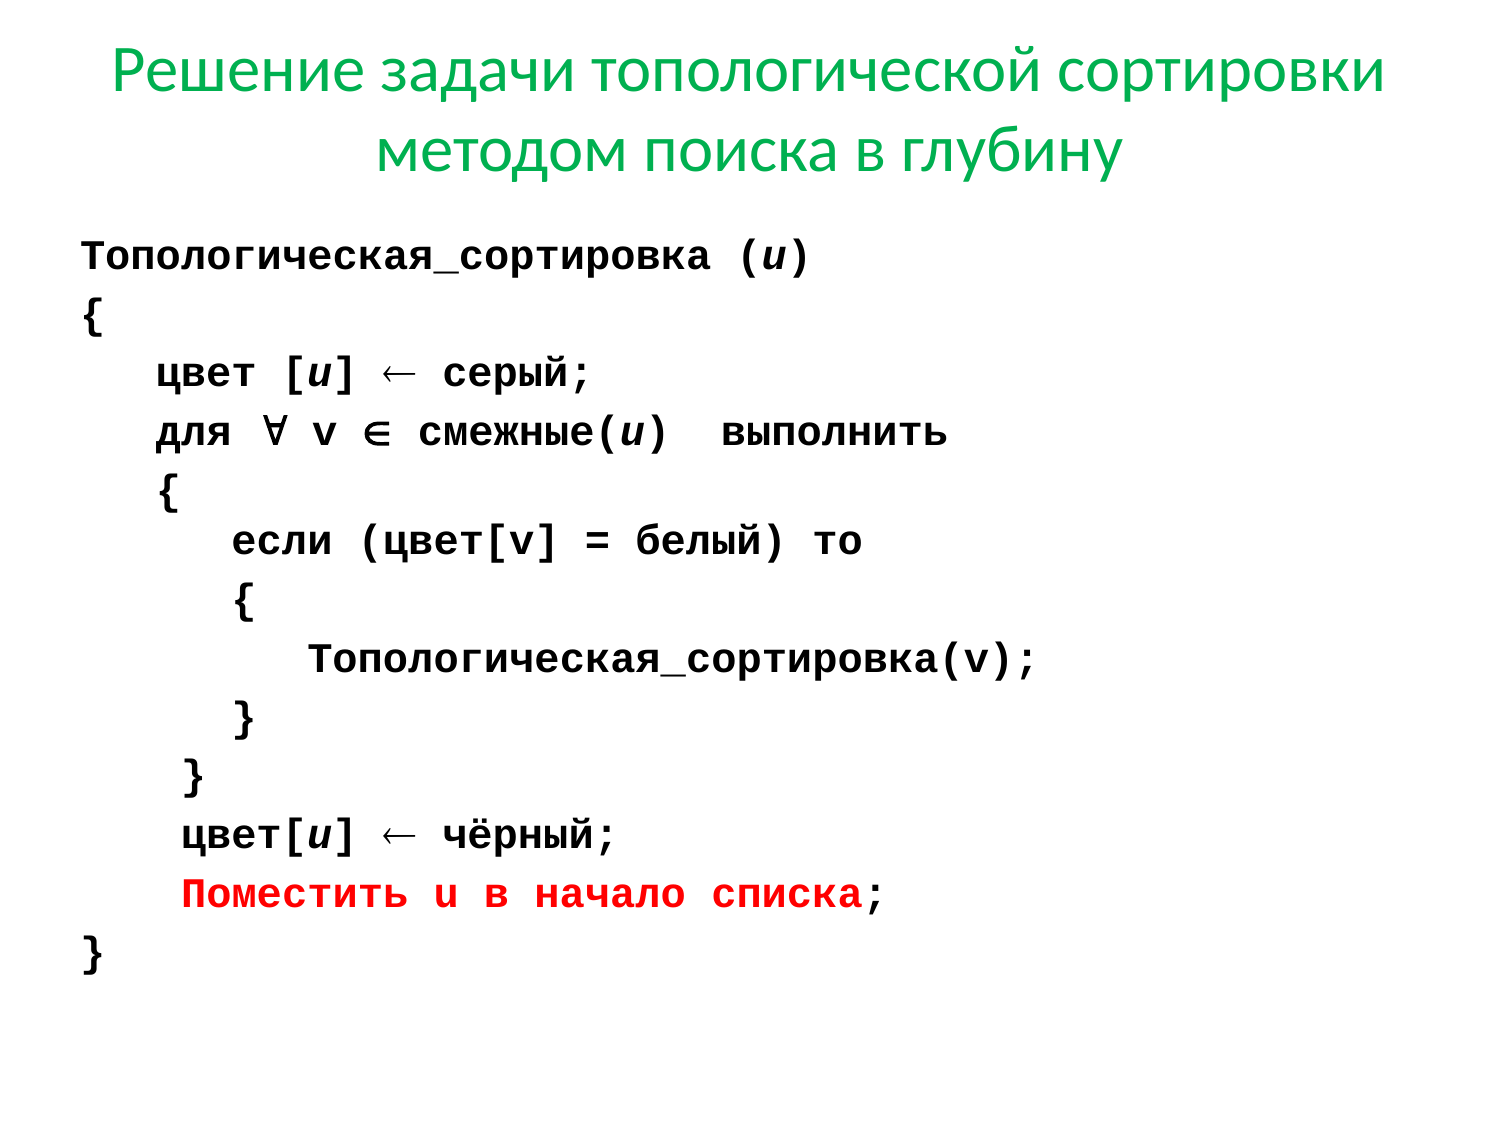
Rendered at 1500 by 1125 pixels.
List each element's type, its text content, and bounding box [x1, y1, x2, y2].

title Решение задачи топологической сортировки методом поиска в глубину [75, 45, 1425, 164]
list Топологическая_сортировка (u) { цвет [u]  серый; для  v  смежные(u) выполнить { если (цвет[v] = белый) то { Топологическая_сортировка(v); } } цвет[u]  чёрный; Поместить u в начало списка; } [64, 219, 1415, 991]
